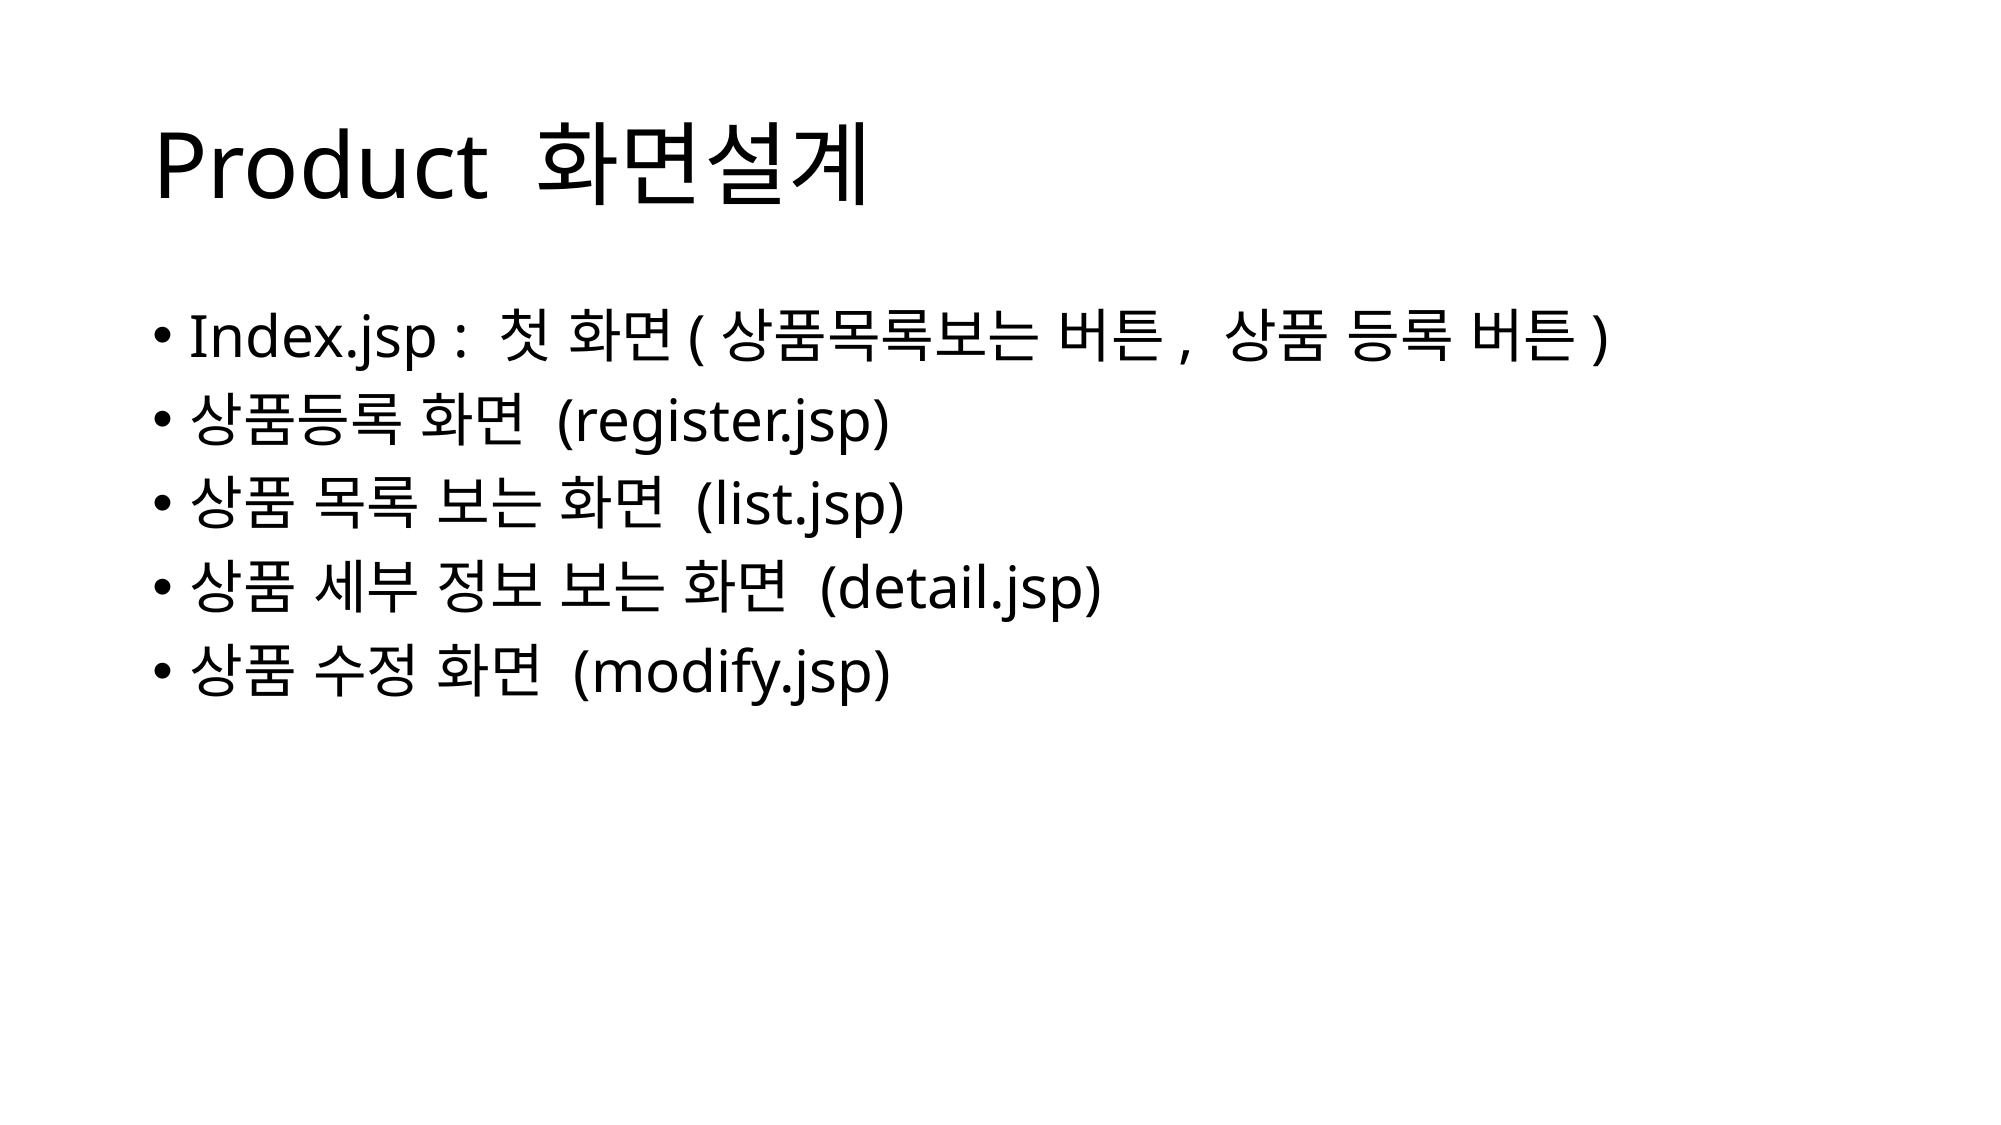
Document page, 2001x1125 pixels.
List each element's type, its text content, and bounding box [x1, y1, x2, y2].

list Index.jsp : 첫 화면(상품목록보는 버튼, 상품 등록 버튼) 상품등록 화면 (register.jsp) 상품 목록 보는 화면 (list.jsp) 상품 세부 정보 보는 화면 (detail.jsp) 상품 수정 화면 (modify.jsp) [137, 299, 1863, 1014]
title Product 화면설계 [137, 59, 1863, 278]
